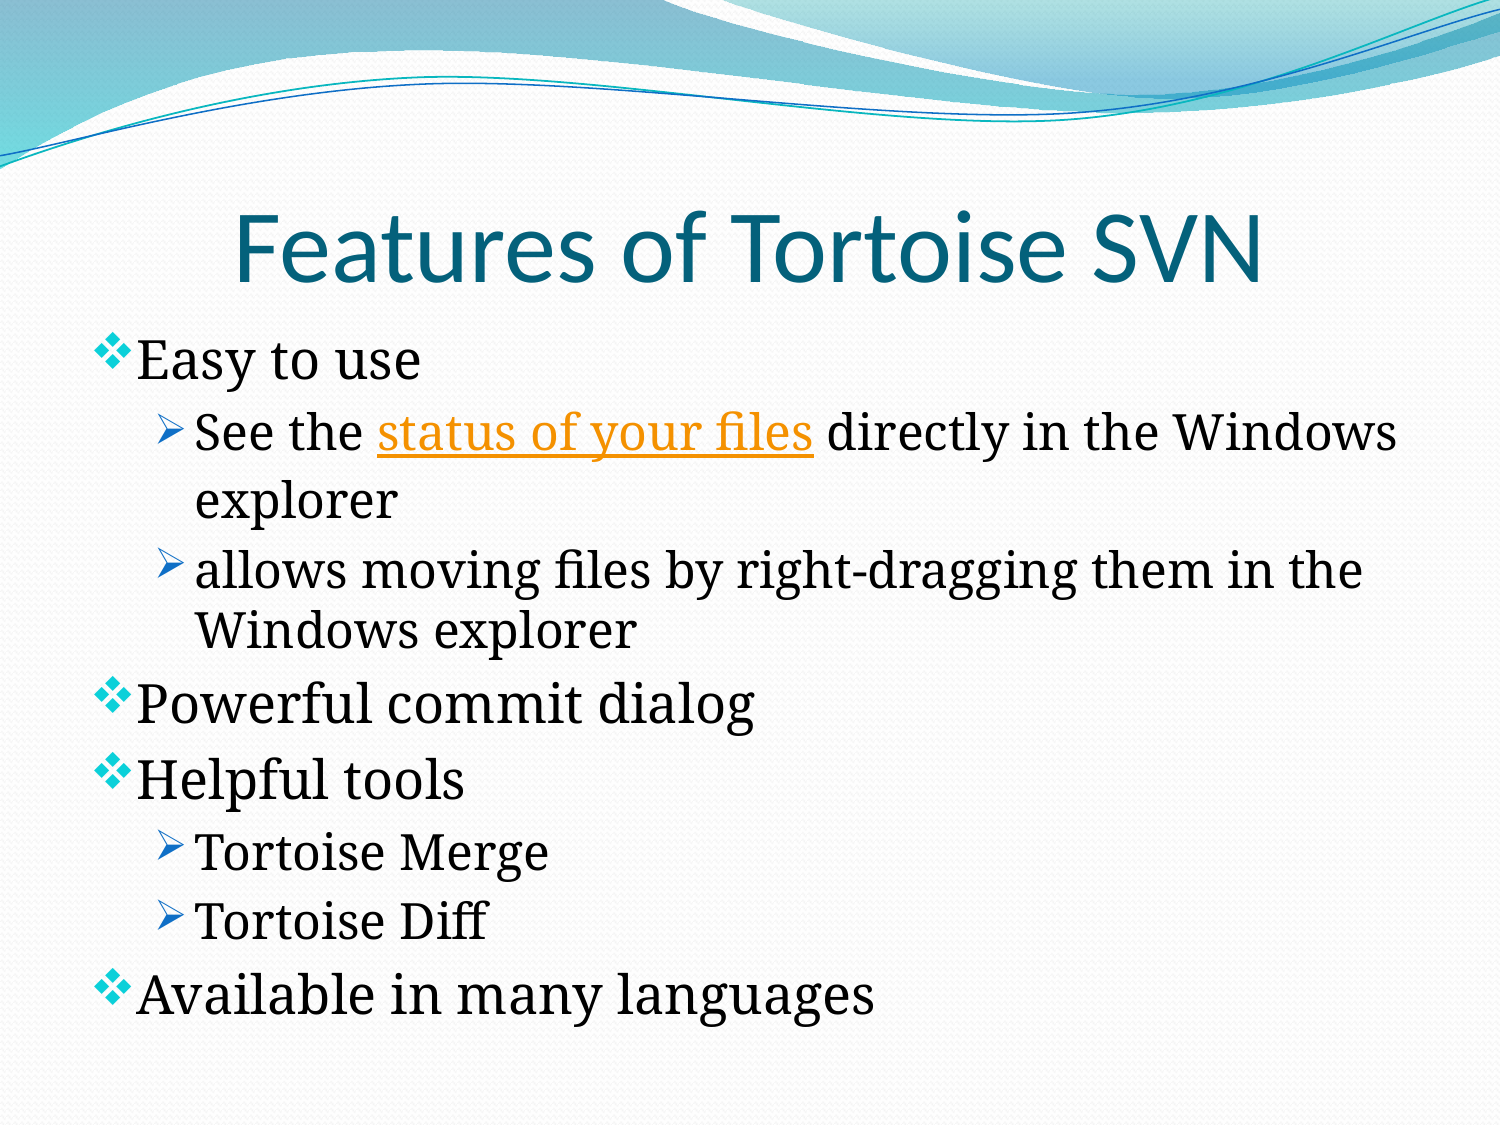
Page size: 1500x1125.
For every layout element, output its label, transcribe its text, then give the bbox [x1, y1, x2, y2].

title Features of Tortoise SVN [75, 115, 1425, 303]
list Easy to use See the status of your files directly in the Windows explorer allows moving files by right-dragging them in the Windows explorer Powerful commit dialog Helpful tools Tortoise Merge Tortoise Diff Available in many languages [75, 317, 1425, 1038]
